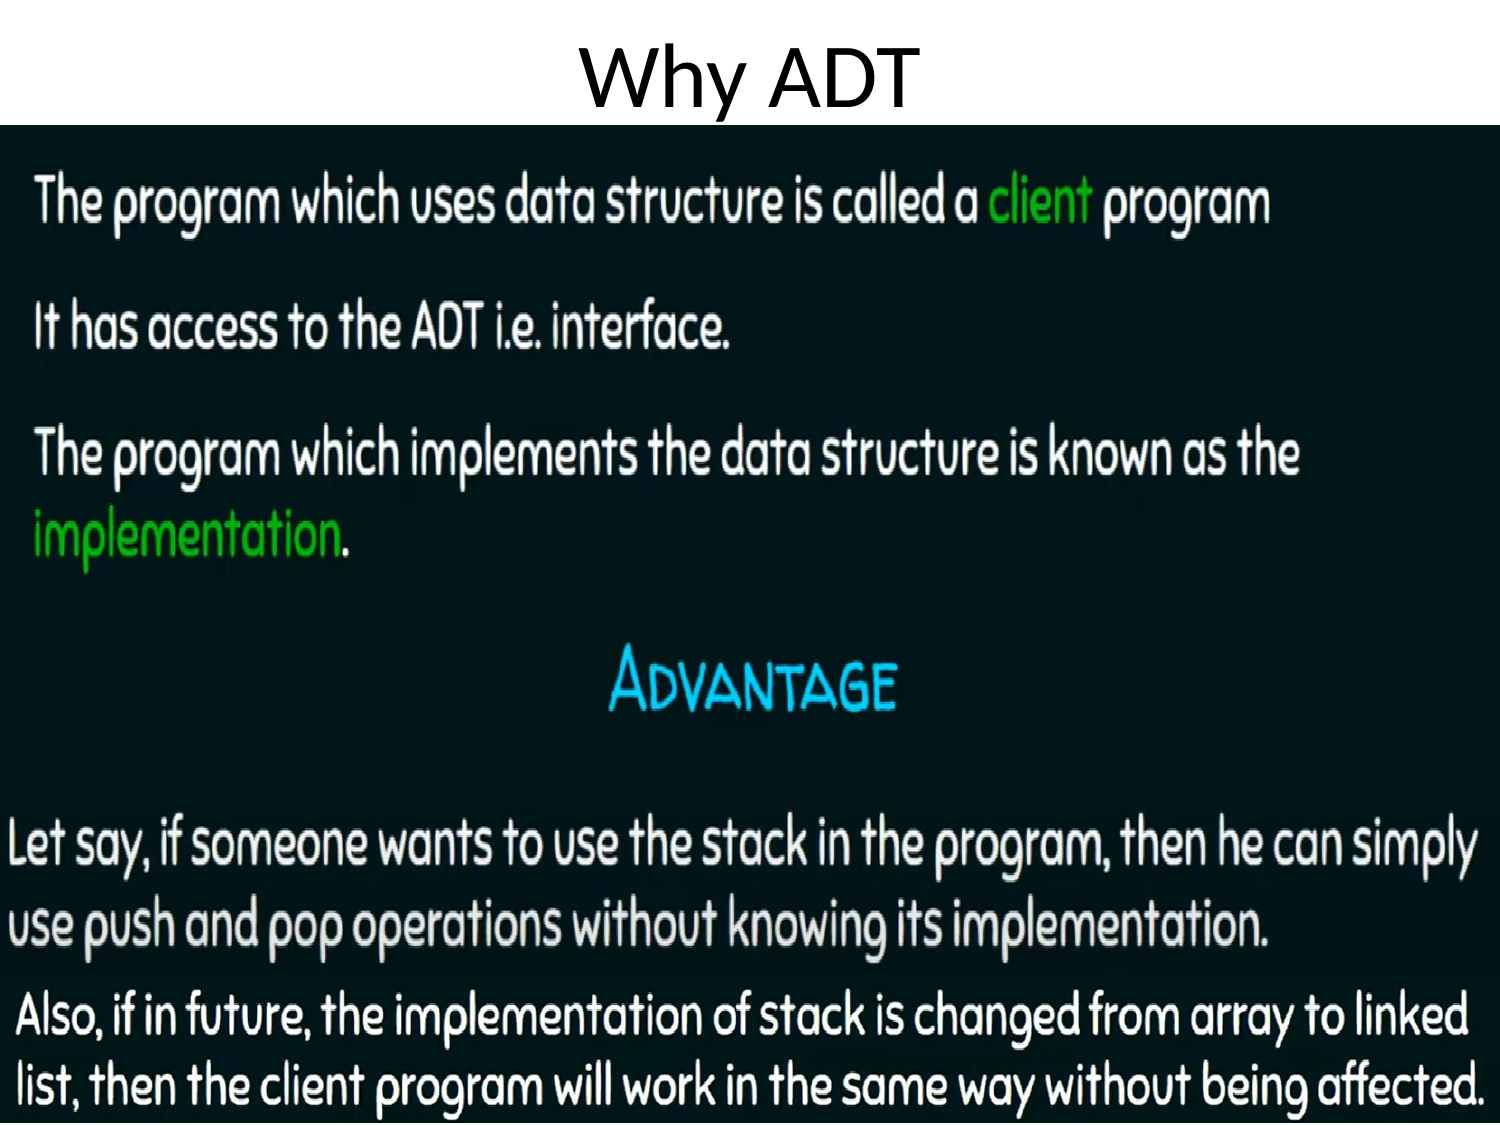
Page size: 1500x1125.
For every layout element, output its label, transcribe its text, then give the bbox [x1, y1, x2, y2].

title Why ADT [75, 18, 1425, 123]
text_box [0, 125, 1500, 1123]
